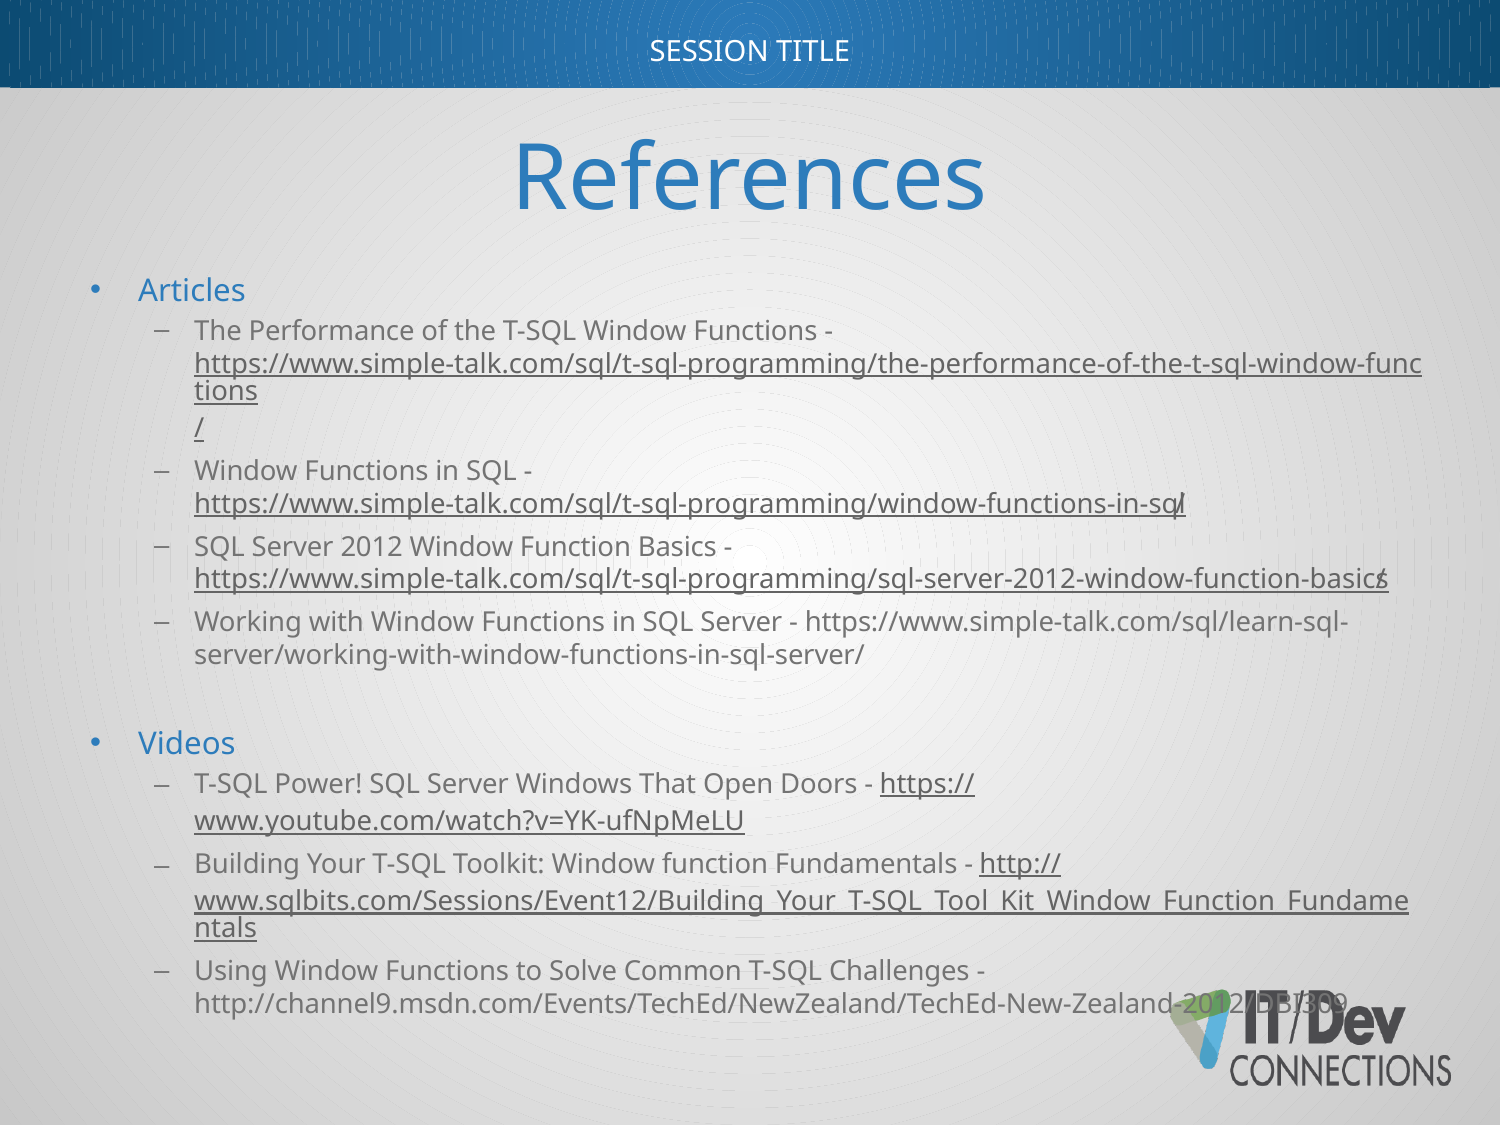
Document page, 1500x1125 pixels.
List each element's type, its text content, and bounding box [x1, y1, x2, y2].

picture [1160, 965, 1461, 1111]
list Articles The Performance of the T-SQL Window Functions - https://www.simple-talk.com/sql/t-sql-programming/the-performance-of-the-t-sql-window-functions/ Window Functions in SQL - https://www.simple-talk.com/sql/t-sql-programming/window-functions-in-sql/ SQL Server 2012 Window Function Basics - https://www.simple-talk.com/sql/t-sql-programming/sql-server-2012-window-function-basics/ Working with Window Functions in SQL Server - https://www.simple-talk.com/sql/learn-sql-server/working-with-window-functions-in-sql-server/ Videos T-SQL Power! SQL Server Windows That Open Doors - https://www.youtube.com/watch?v=YK-ufNpMeLU Building Your T-SQL Toolkit: Window function Fundamentals - http://www.sqlbits.com/Sessions/Event12/Building_Your_T-SQL_Tool_Kit_Window_Function_Fundamentals Using Window Functions to Solve Common T-SQL Challenges - http://channel9.msdn.com/Events/TechEd/NewZealand/TechEd-New-Zealand-2012/DBI309 [75, 262, 1425, 1005]
title References [75, 79, 1425, 262]
